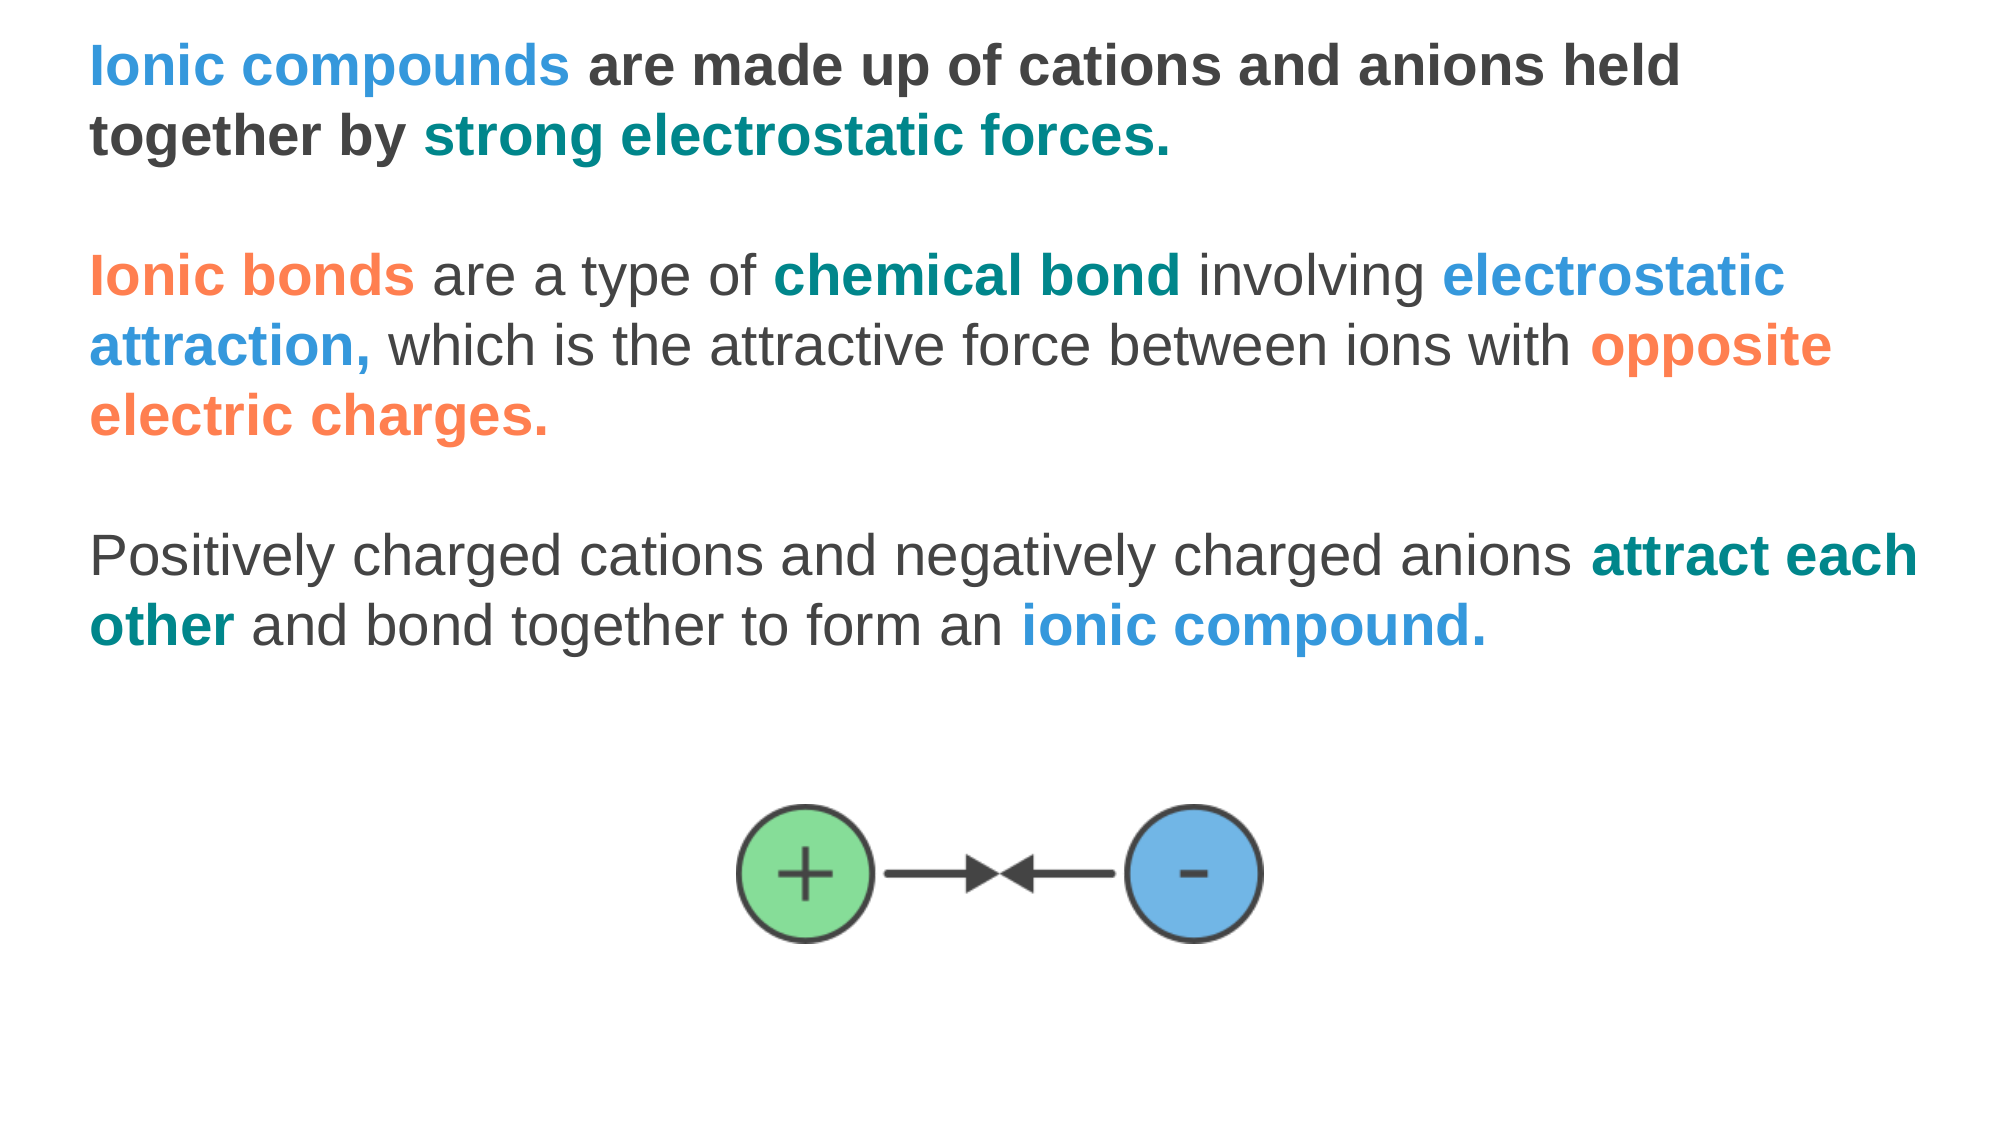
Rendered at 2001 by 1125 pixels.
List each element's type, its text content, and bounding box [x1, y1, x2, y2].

picture [736, 804, 1264, 944]
text_box Ionic compounds are made up of cations and anions held together by strong electrostatic forces. Ionic bonds are a type of chemical bond involving electrostatic attraction, which is the attractive force between ions with opposite electric charges. Positively charged cations and negatively charged anions attract each other and bond together to form an ionic compound. [75, 19, 1943, 665]
